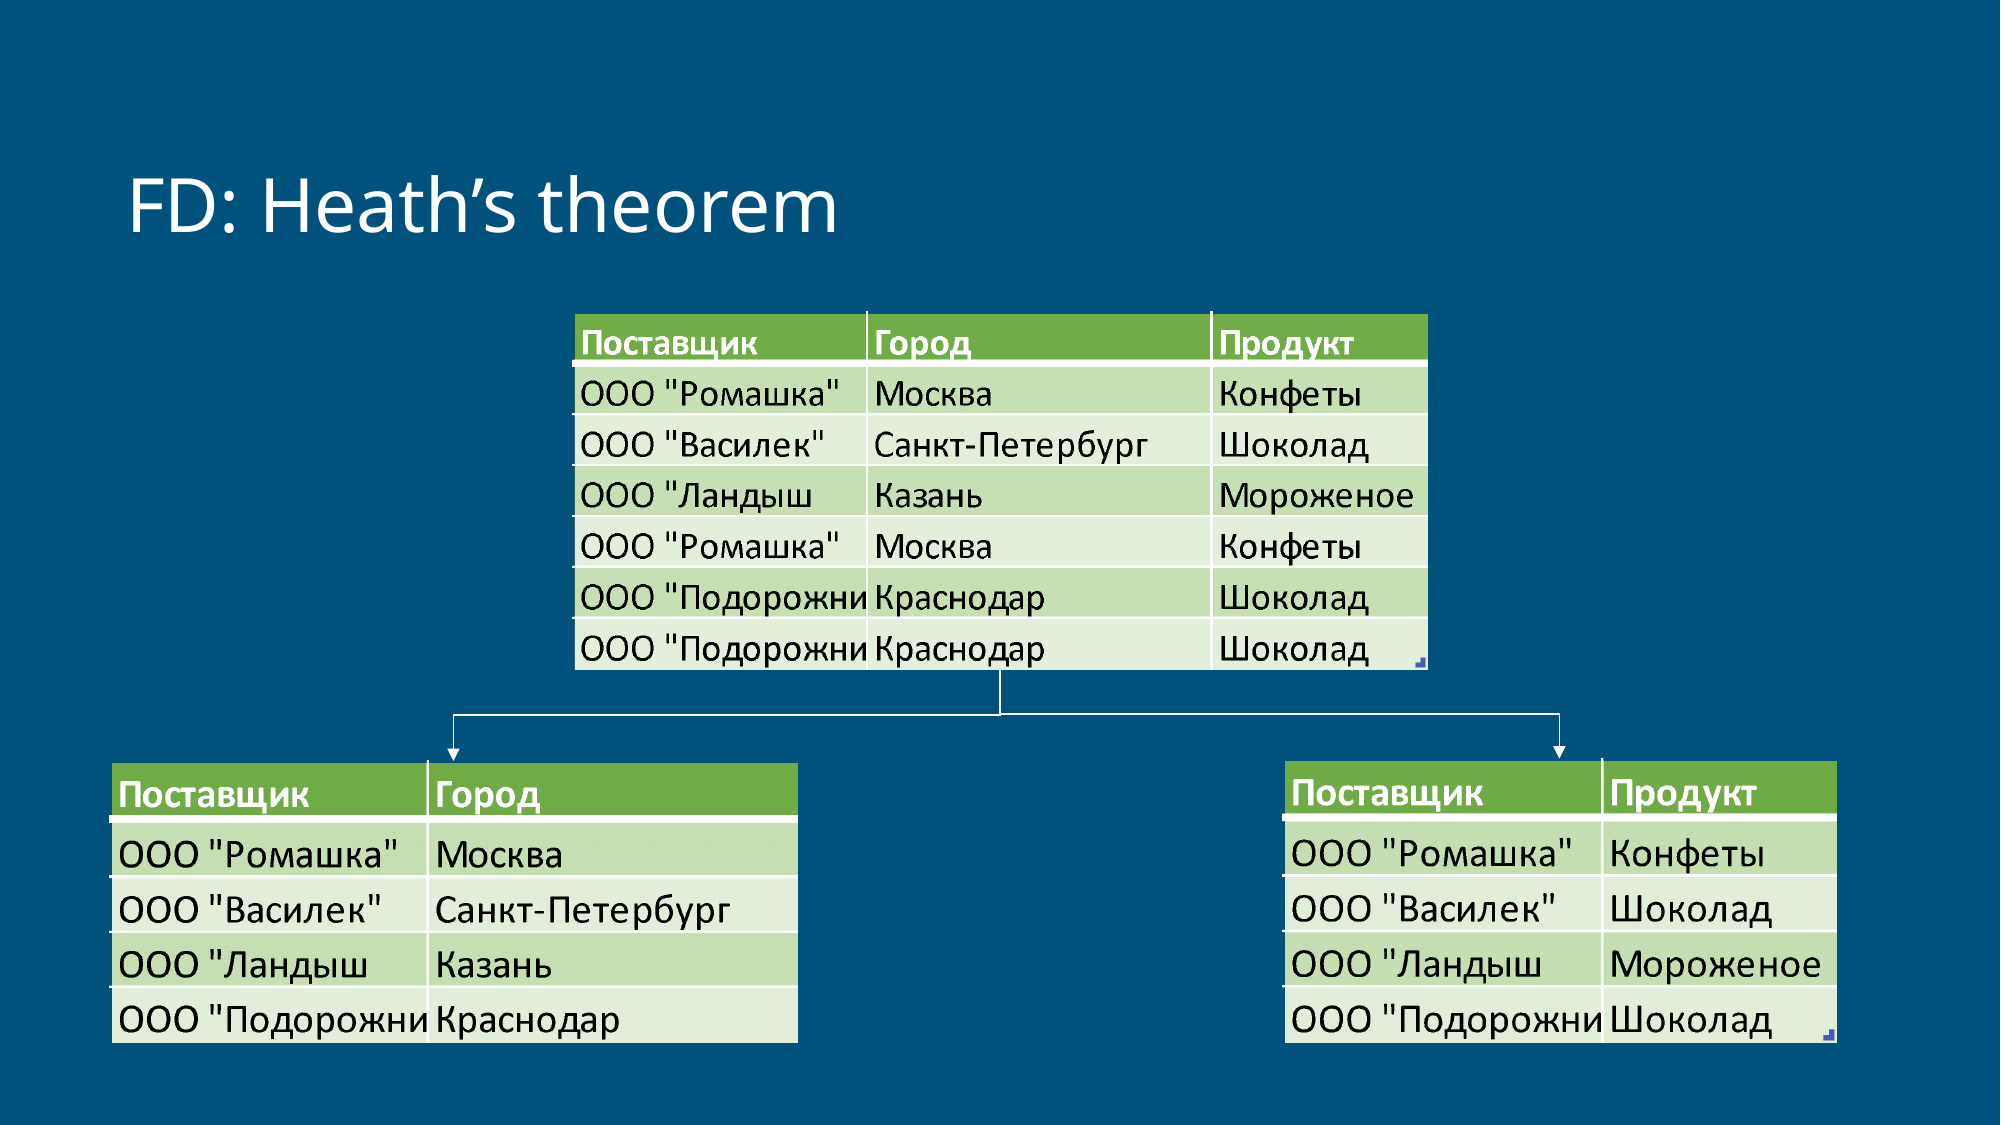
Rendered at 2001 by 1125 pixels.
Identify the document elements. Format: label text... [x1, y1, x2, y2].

title FD: Heath’s theorem [111, 99, 1522, 317]
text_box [1234, 434, 1325, 994]
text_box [680, 441, 773, 989]
picture [1286, 759, 1836, 1042]
picture [110, 761, 797, 1042]
picture [573, 312, 1427, 669]
